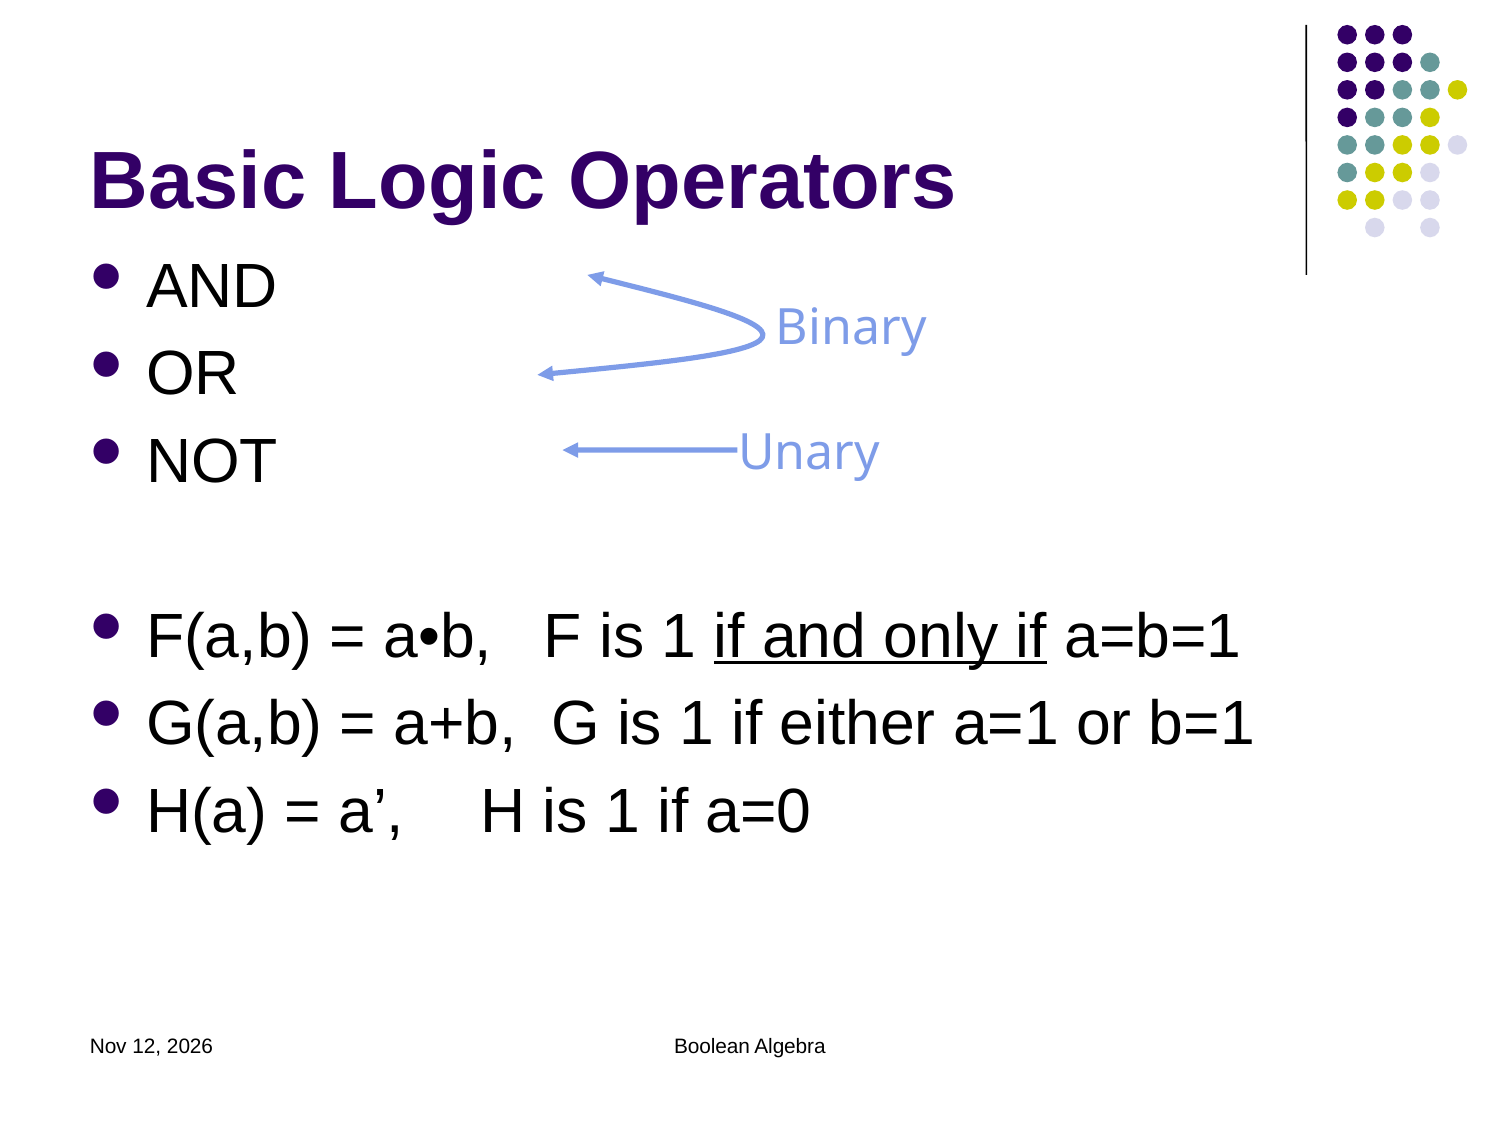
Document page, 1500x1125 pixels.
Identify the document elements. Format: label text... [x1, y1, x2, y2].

title Basic Logic Operators [75, 20, 1313, 233]
text_box [537, 271, 761, 380]
text_box Unary [723, 412, 895, 488]
footer Boolean Algebra [512, 1025, 988, 1100]
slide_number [75, 1025, 425, 1100]
list AND OR NOT F(a,b) = a•b, F is 1 if and only if a=b=1 G(a,b) = a+b, G is 1 if either a=1 or b=1 H(a) = a’, H is 1 if a=0 [75, 237, 1425, 980]
text_box [562, 443, 738, 457]
text_box Binary [761, 287, 942, 363]
